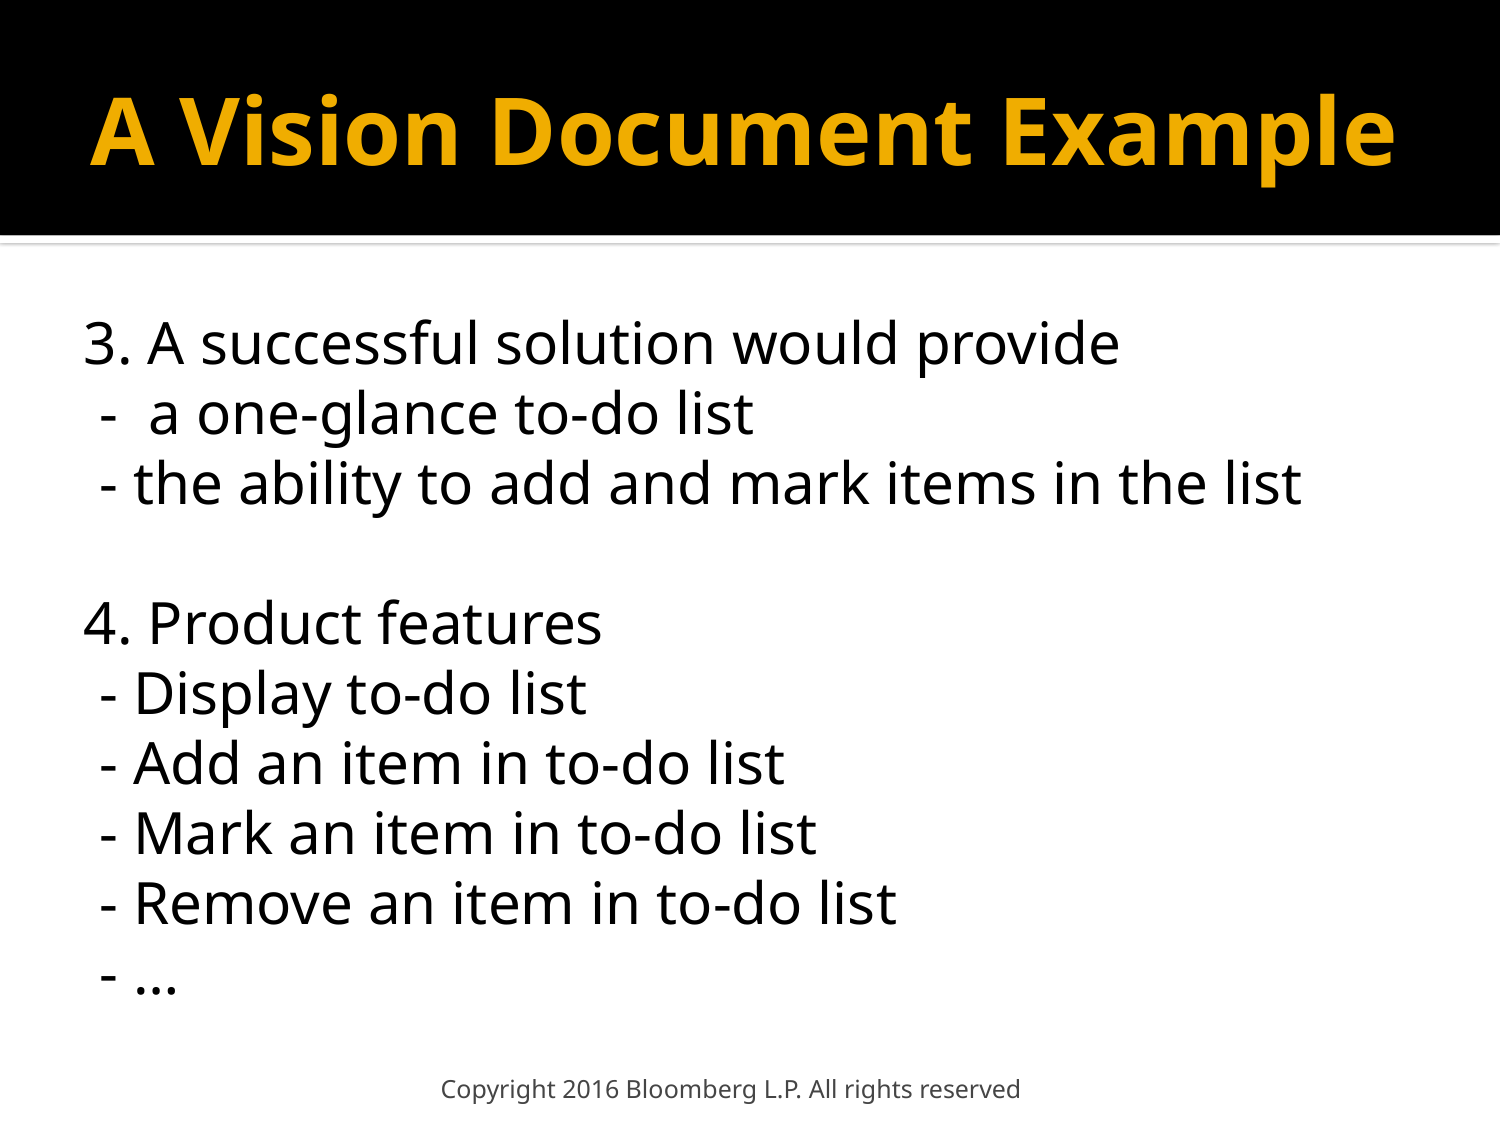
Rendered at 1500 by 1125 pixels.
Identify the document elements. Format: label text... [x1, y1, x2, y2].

title A Vision Document Example [75, 25, 1425, 231]
list 3. A successful solution would provide - a one-glance to-do list - the ability to add and mark items in the list 4. Product features - Display to-do list - Add an item in to-do list - Mark an item in to-do list - Remove an item in to-do list - … [75, 291, 1425, 1050]
footer Copyright 2016 Bloomberg L.P. All rights reserved [433, 1062, 1337, 1108]
